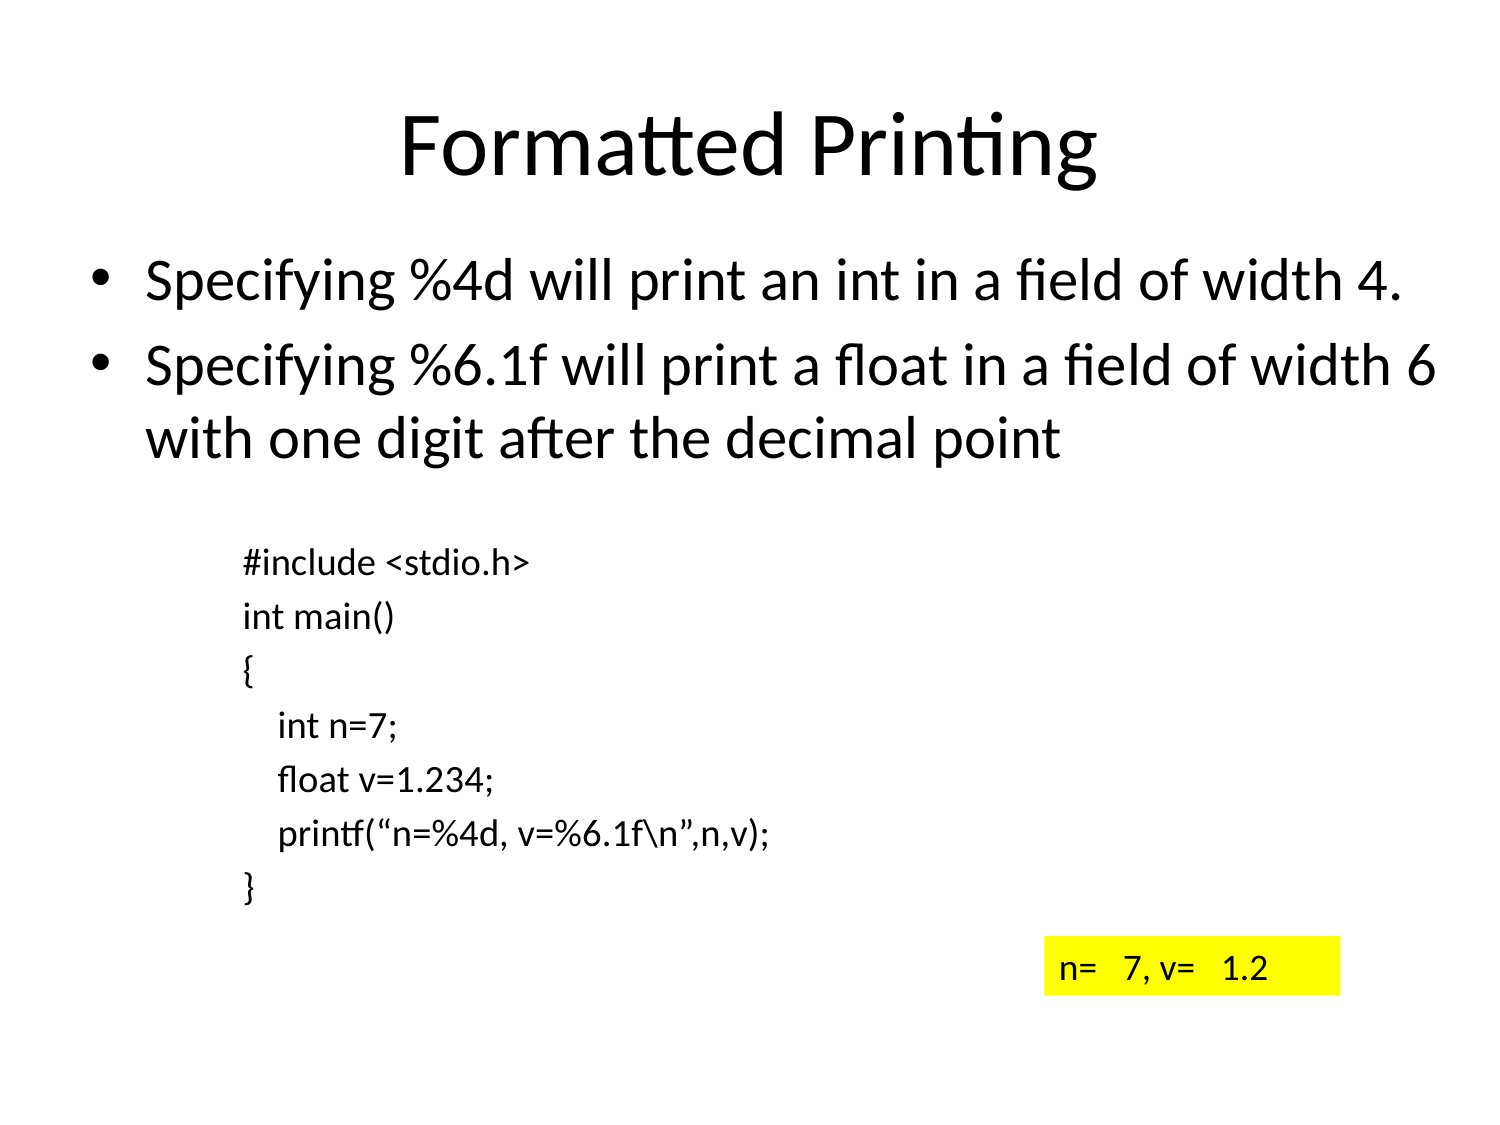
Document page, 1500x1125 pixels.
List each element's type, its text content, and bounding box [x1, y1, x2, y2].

text_box n= 7, v= 1.2 [1044, 936, 1341, 996]
title Formatted Printing [75, 45, 1425, 232]
list Specifying %4d will print an int in a field of width 4. Specifying %6.1f will print a float in a field of width 6 with one digit after the decimal point [75, 232, 1473, 530]
text_box #include <stdio.h> int main() { int n=7; float v=1.234; printf(“n=%4d, v=%6.1f\n”,n,v); } [227, 529, 1242, 921]
